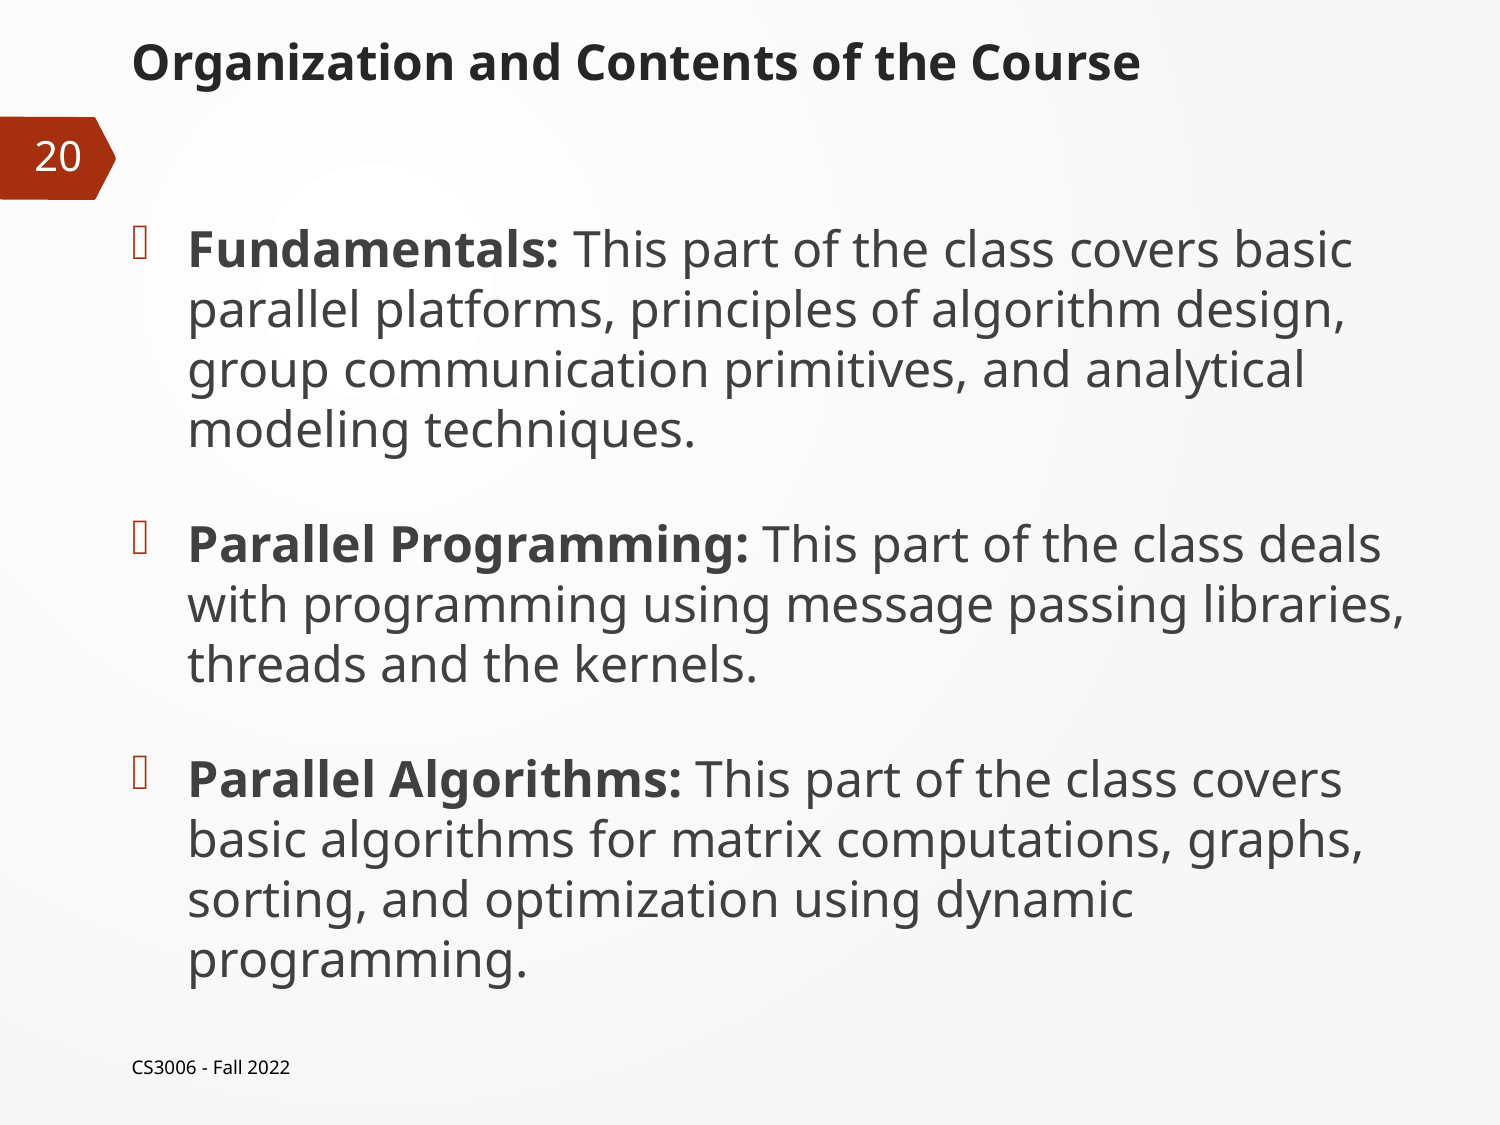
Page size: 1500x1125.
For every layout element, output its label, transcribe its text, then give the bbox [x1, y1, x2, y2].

footer CS3006 - Fall 2022 [116, 1037, 1139, 1098]
list Fundamentals: This part of the class covers basic parallel platforms, principles of algorithm design, group communication primitives, and analytical modeling techniques. Parallel Programming: This part of the class deals with programming using message passing libraries, threads and the kernels. Parallel Algorithms: This part of the class covers basic algorithms for matrix computations, graphs, sorting, and optimization using dynamic programming. [116, 210, 1483, 1029]
slide_number 20 [1, 128, 98, 189]
title Organization and Contents of the Course [116, 23, 1483, 158]
